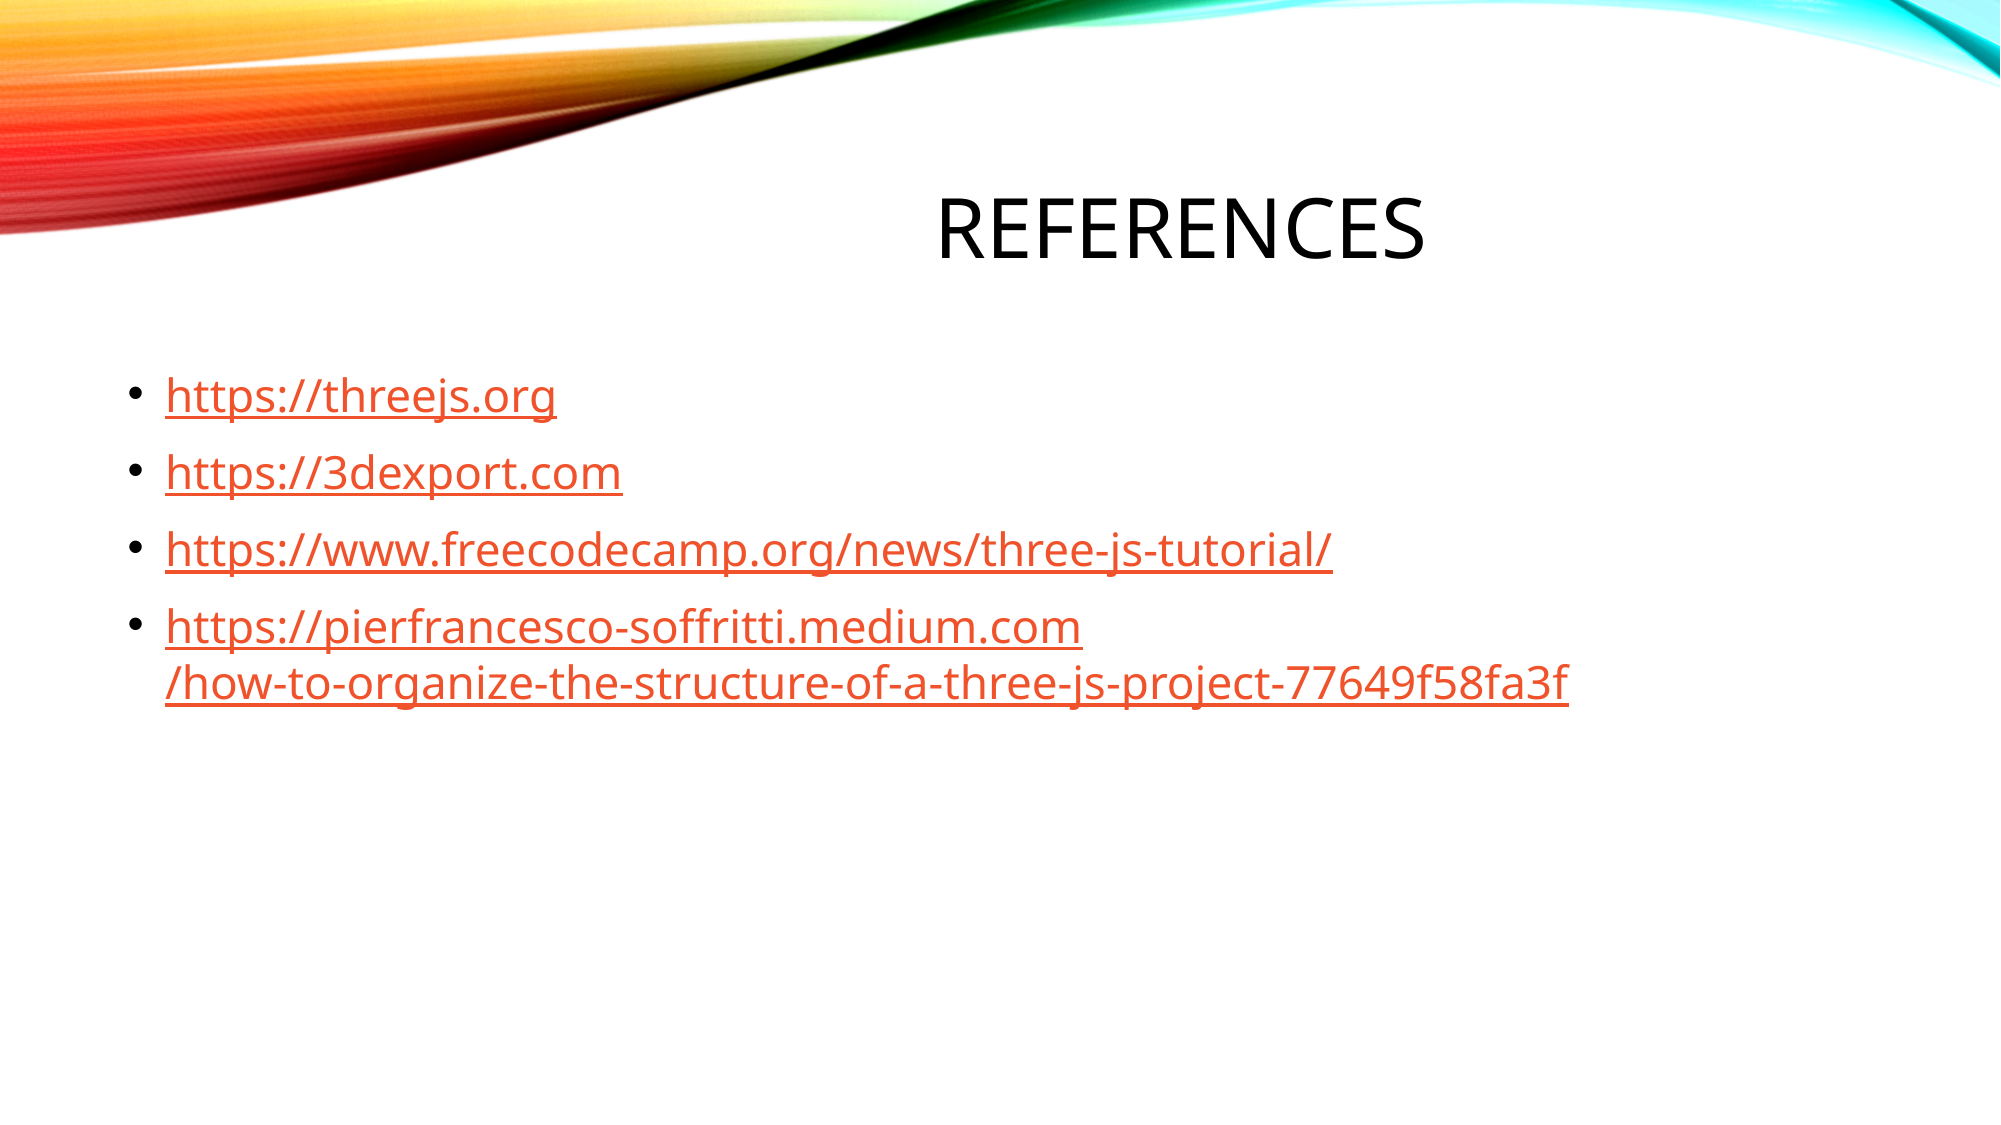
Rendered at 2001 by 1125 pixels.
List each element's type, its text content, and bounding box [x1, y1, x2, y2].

list https://threejs.org https://3dexport.com https://www.freecodecamp.org/news/three-js-tutorial/ https://pierfrancesco-soffritti.medium.com/how-to-organize-the-structure-of-a-three-js-project-77649f58fa3f [112, 360, 1888, 1021]
picture [0, 0, 2000, 237]
title REFERENCES [474, 125, 1888, 338]
